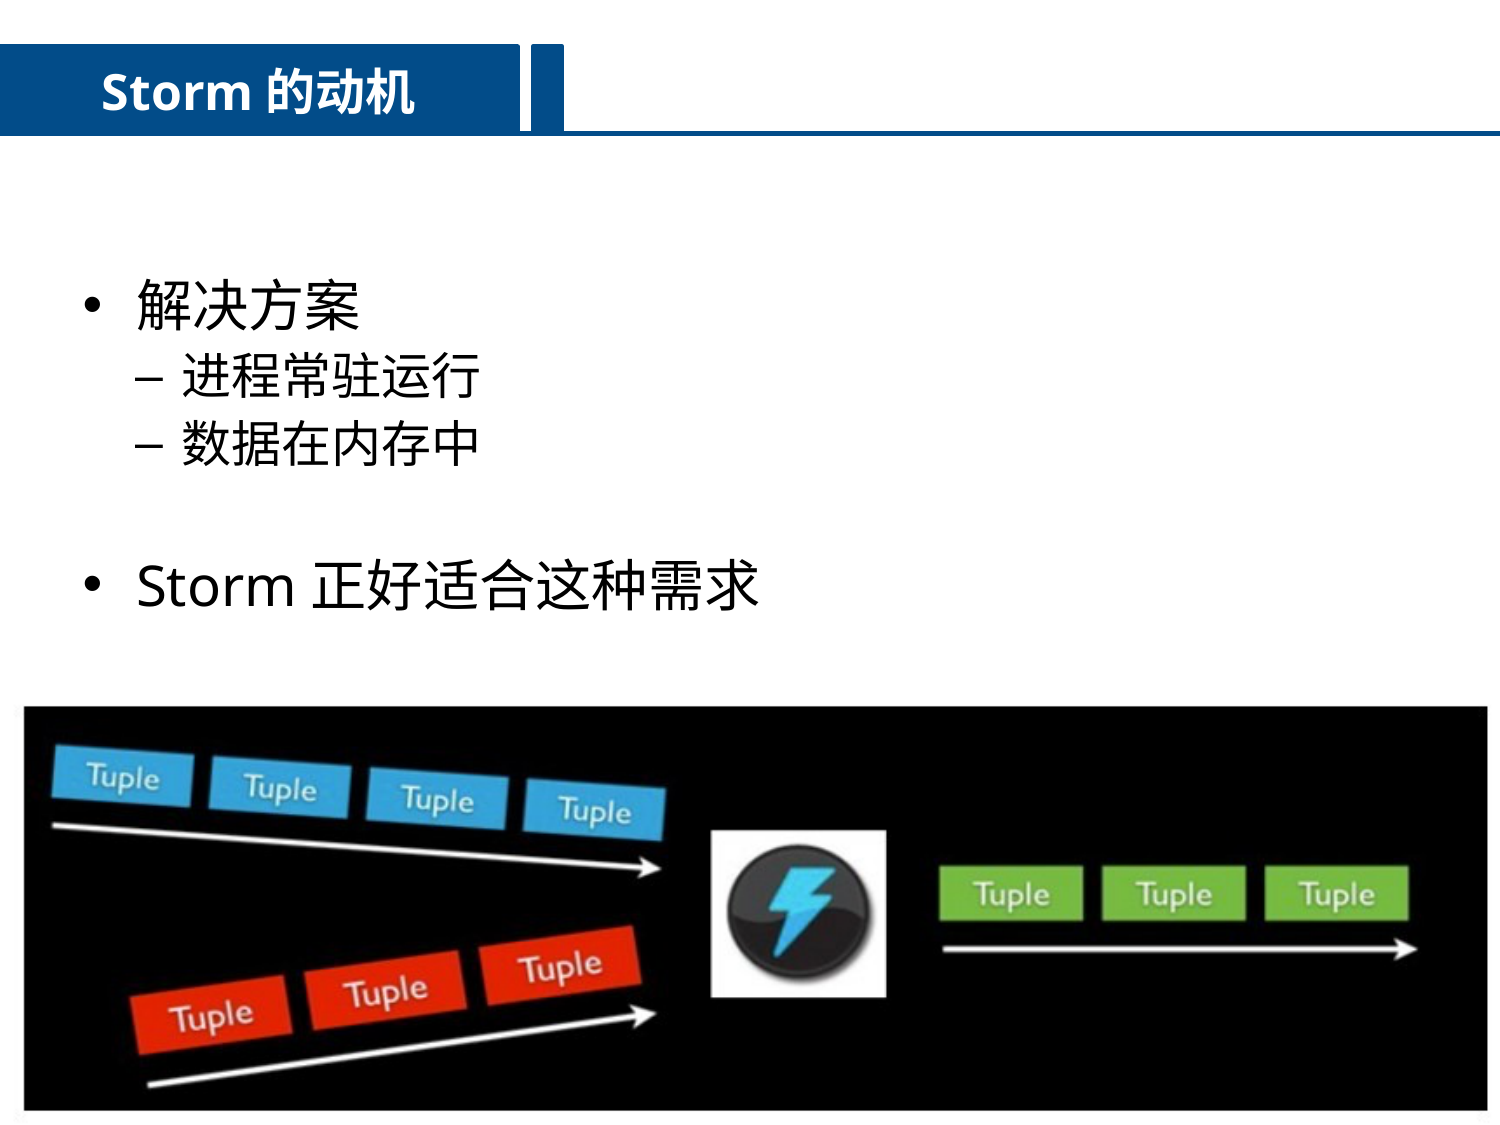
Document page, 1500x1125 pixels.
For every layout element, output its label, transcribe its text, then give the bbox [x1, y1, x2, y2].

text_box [0, 46, 563, 134]
list 解决方案 进程常驻运行 数据在内存中 Storm正好适合这种需求 [75, 262, 1425, 689]
picture [0, 690, 1500, 1125]
